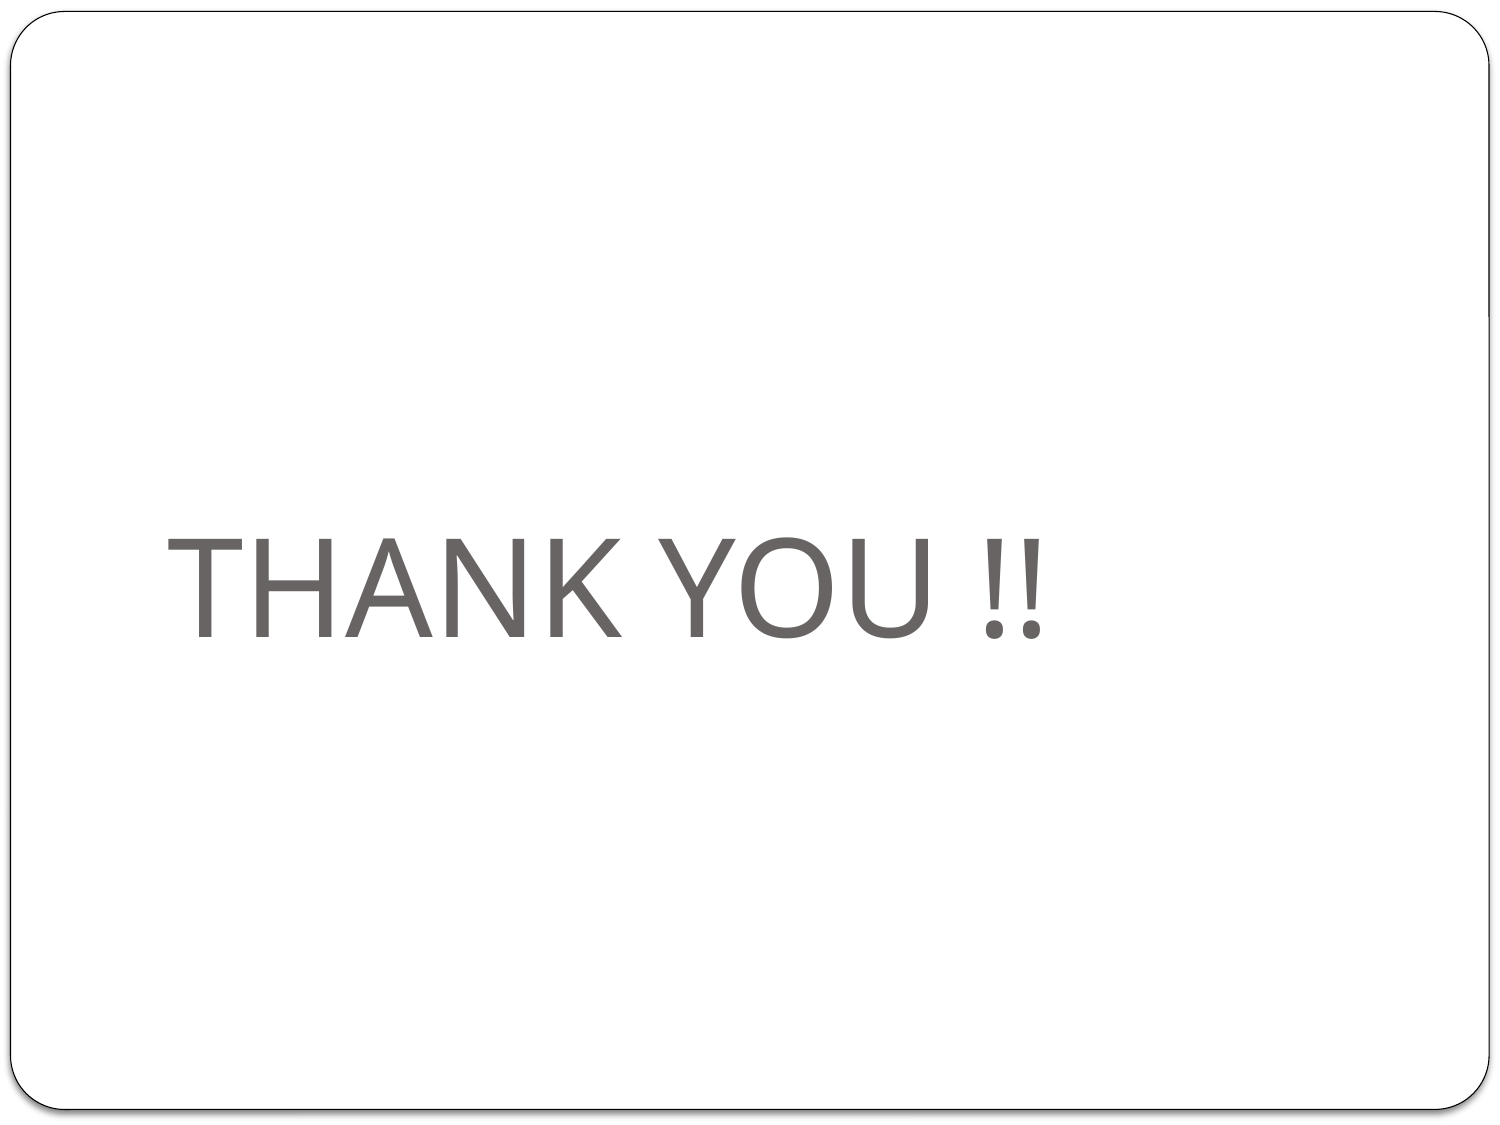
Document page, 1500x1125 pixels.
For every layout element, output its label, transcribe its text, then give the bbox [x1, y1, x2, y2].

title THANK YOU !! [152, 316, 1428, 680]
